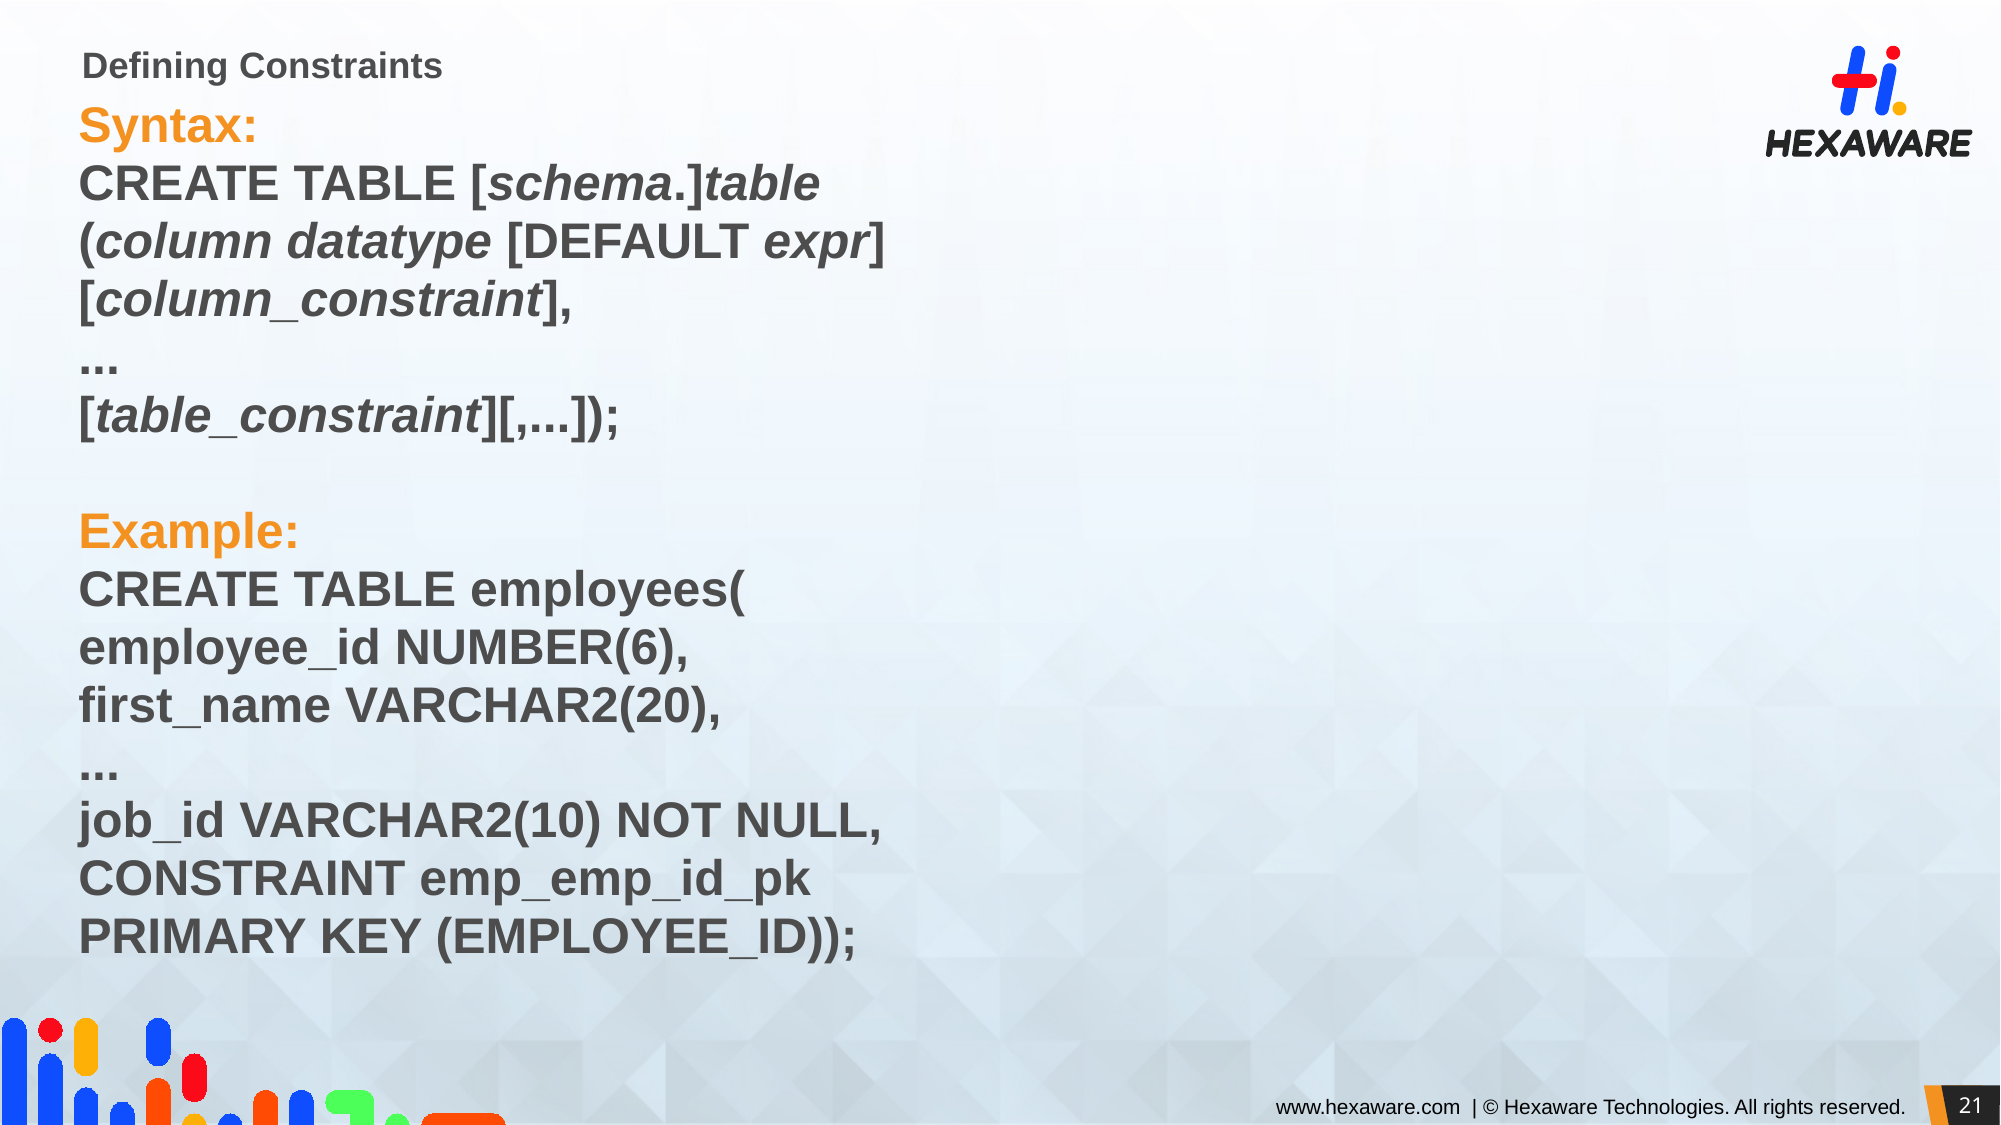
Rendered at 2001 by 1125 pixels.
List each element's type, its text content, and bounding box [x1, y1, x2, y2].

list Syntax: CREATE TABLE [schema.]table (column datatype [DEFAULT expr] [column_constraint], ... [table_constraint][,...]); Example: CREATE TABLE employees( employee_id NUMBER(6), first_name VARCHAR2(20), ... job_id VARCHAR2(10) NOT NULL, CONSTRAINT emp_emp_id_pk PRIMARY KEY (EMPLOYEE_ID)); [67, 98, 1933, 994]
picture [0, 0, 2001, 1125]
title Defining Constraints [70, 35, 1521, 98]
